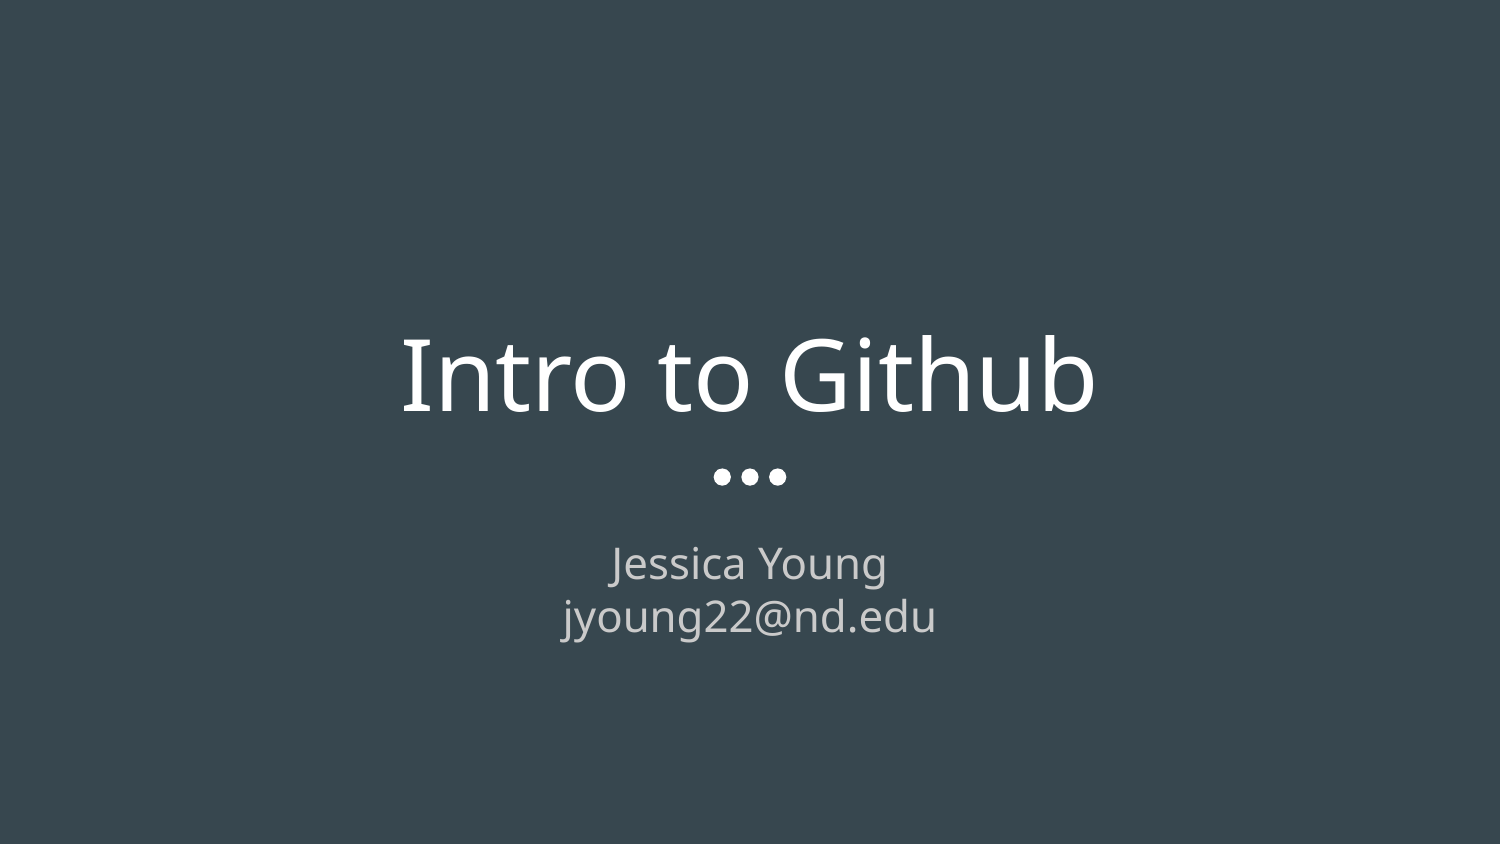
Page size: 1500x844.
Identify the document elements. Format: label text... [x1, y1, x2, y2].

subtitle Jessica Young jyoung22@nd.edu [110, 520, 1390, 651]
title Intro to Github [110, 162, 1390, 447]
